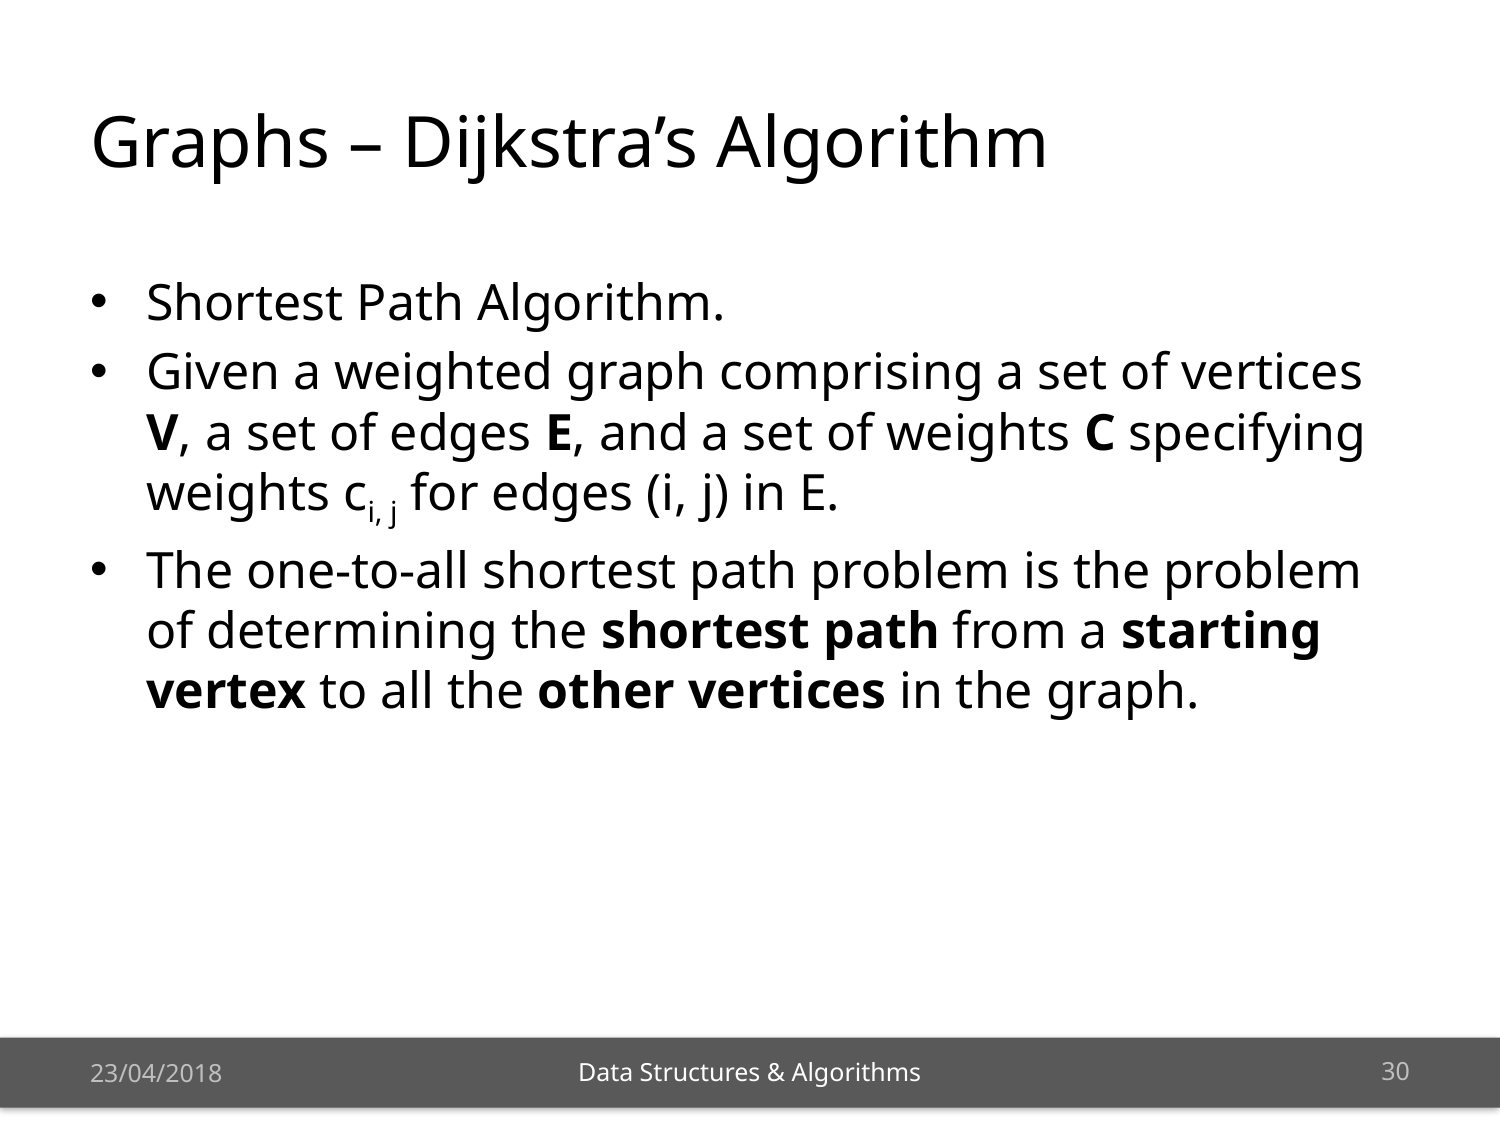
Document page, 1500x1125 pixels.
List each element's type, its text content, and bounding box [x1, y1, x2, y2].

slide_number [75, 1042, 425, 1103]
title Graphs – Dijkstra’s Algorithm [75, 45, 1425, 233]
list Shortest Path Algorithm. Given a weighted graph comprising a set of vertices V, a set of edges E, and a set of weights C specifying weights ci, j for edges (i, j) in E. The one-to-all shortest path problem is the problem of determining the shortest path from a starting vertex to all the other vertices in the graph. [75, 262, 1425, 1005]
slide_number 29 [1074, 1042, 1425, 1103]
